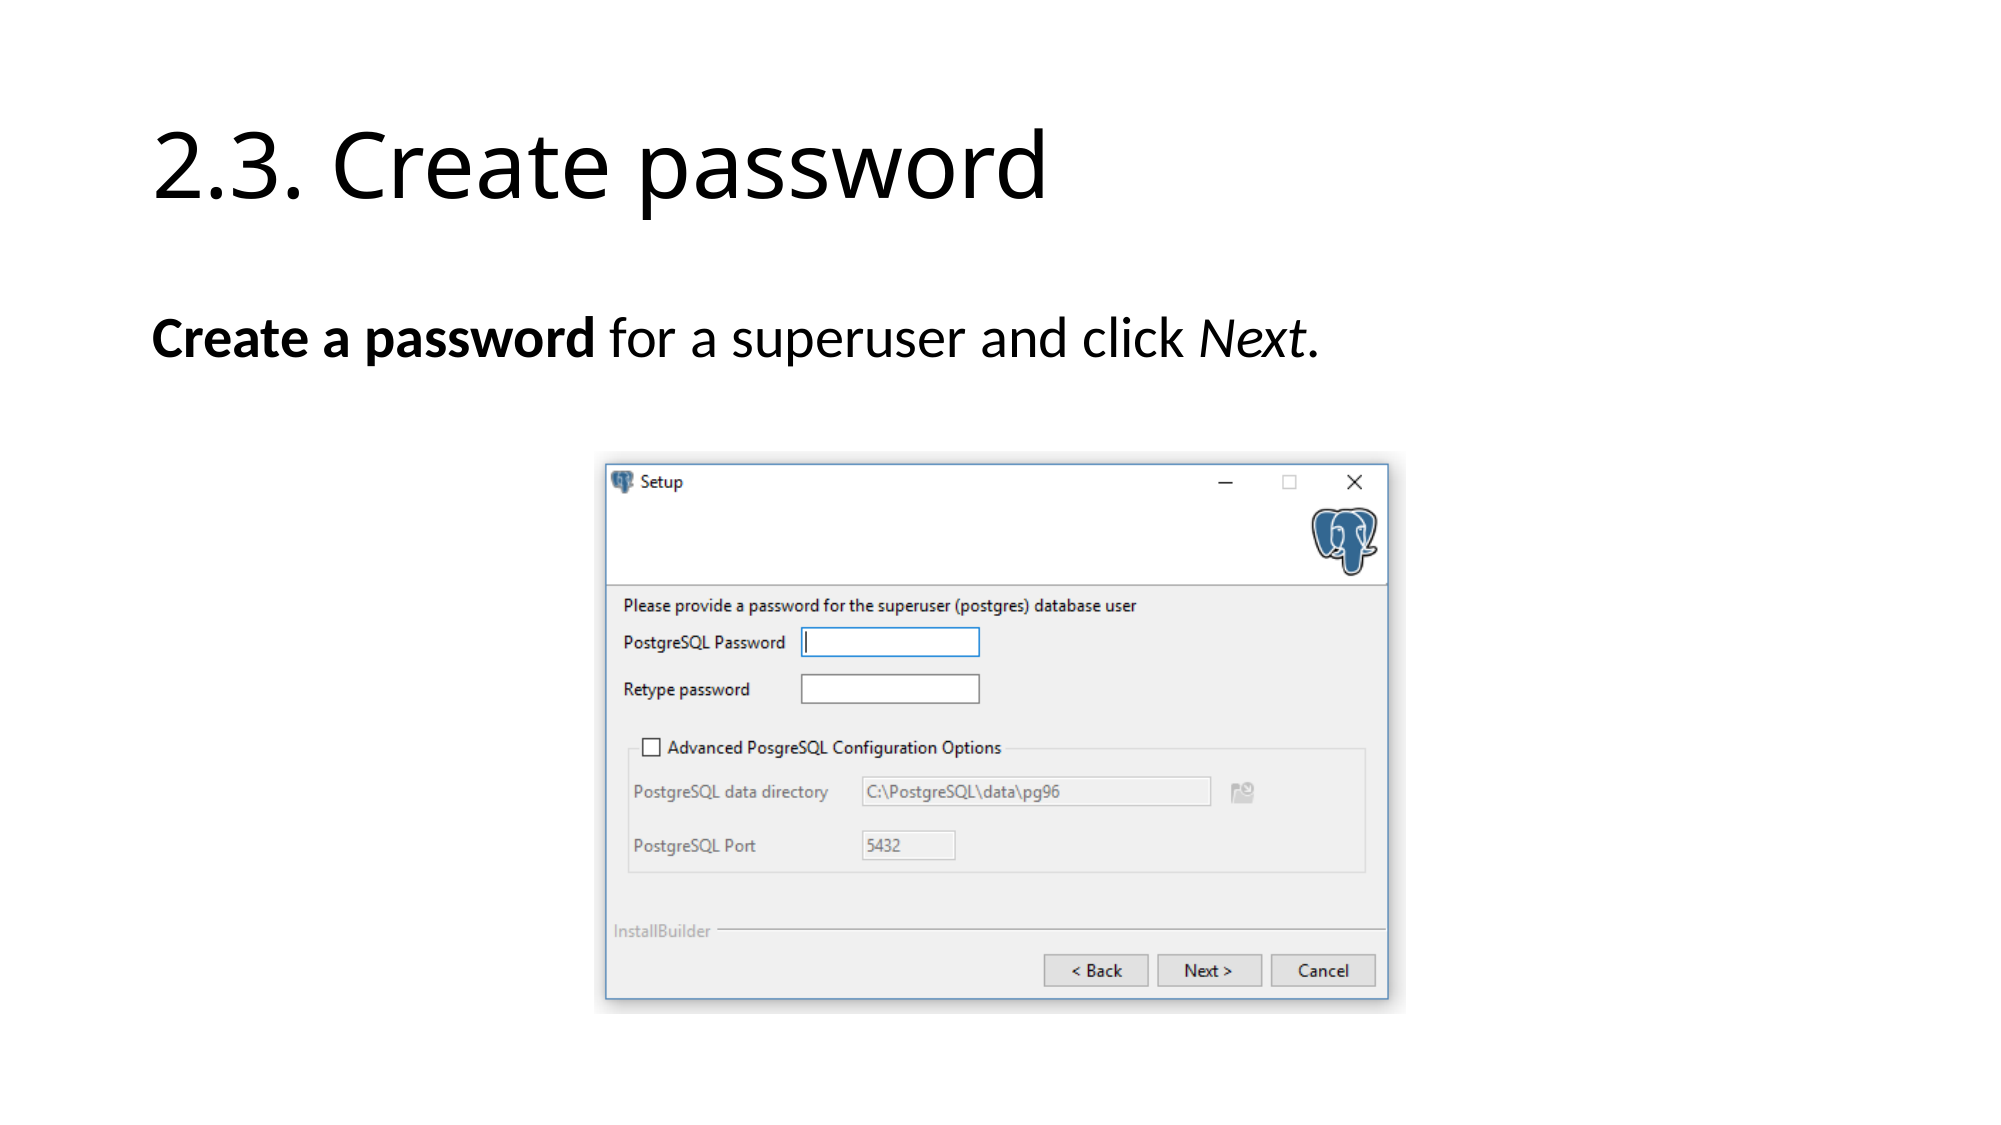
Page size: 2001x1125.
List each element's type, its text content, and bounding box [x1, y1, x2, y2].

list Create a password for a superuser and click Next. [137, 299, 1863, 1014]
title 2.3. Create password [137, 59, 1863, 278]
picture [594, 451, 1406, 1014]
